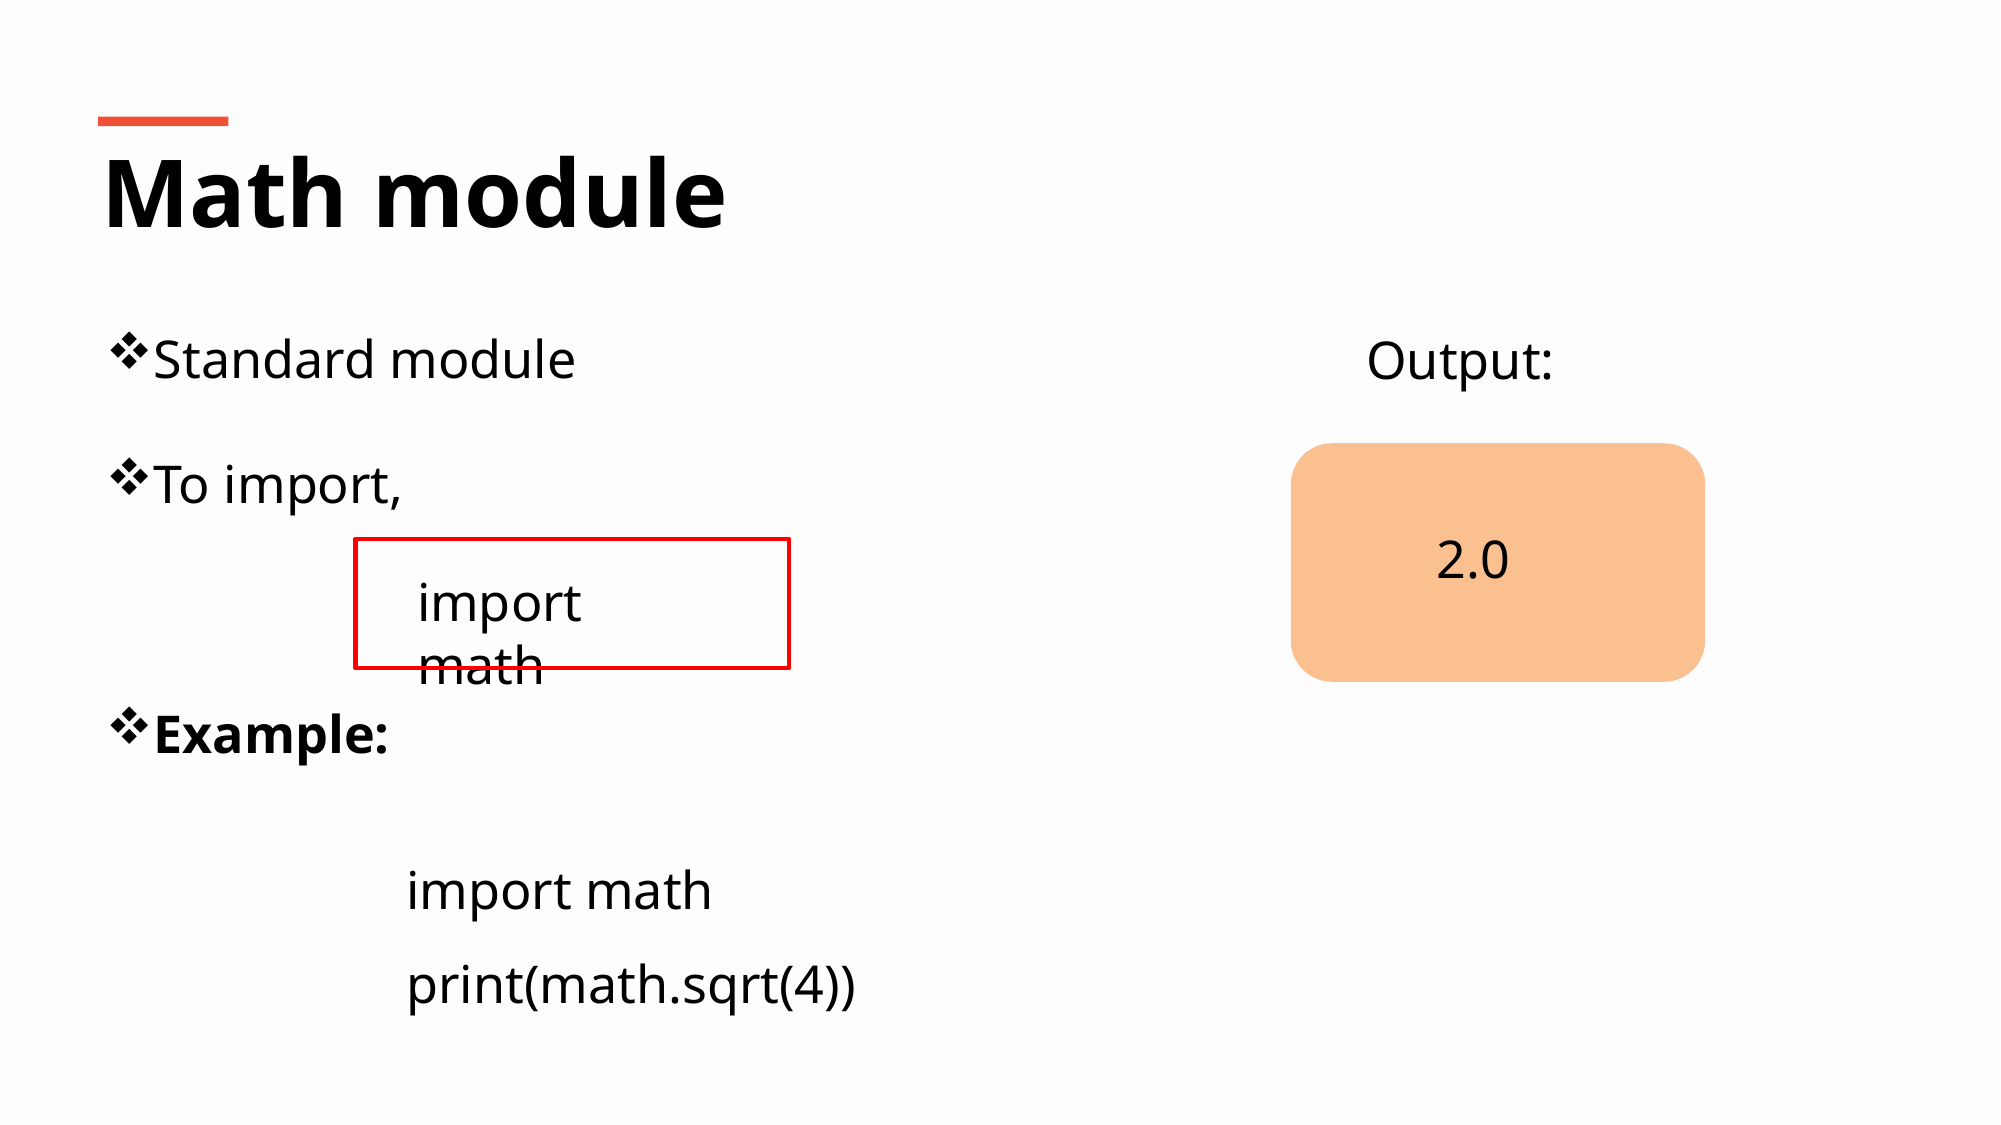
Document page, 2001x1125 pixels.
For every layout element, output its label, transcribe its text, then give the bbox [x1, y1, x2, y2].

text_box [1290, 443, 1706, 682]
text_box [96, 115, 231, 128]
text_box [353, 537, 791, 670]
text_box Math module [86, 126, 1914, 254]
text_box 2.0 [1421, 519, 1715, 597]
text_box Standard module To import, Example: import math print(math.sqrt(4)) [91, 319, 1914, 1125]
text_box Output: [1351, 320, 1692, 398]
